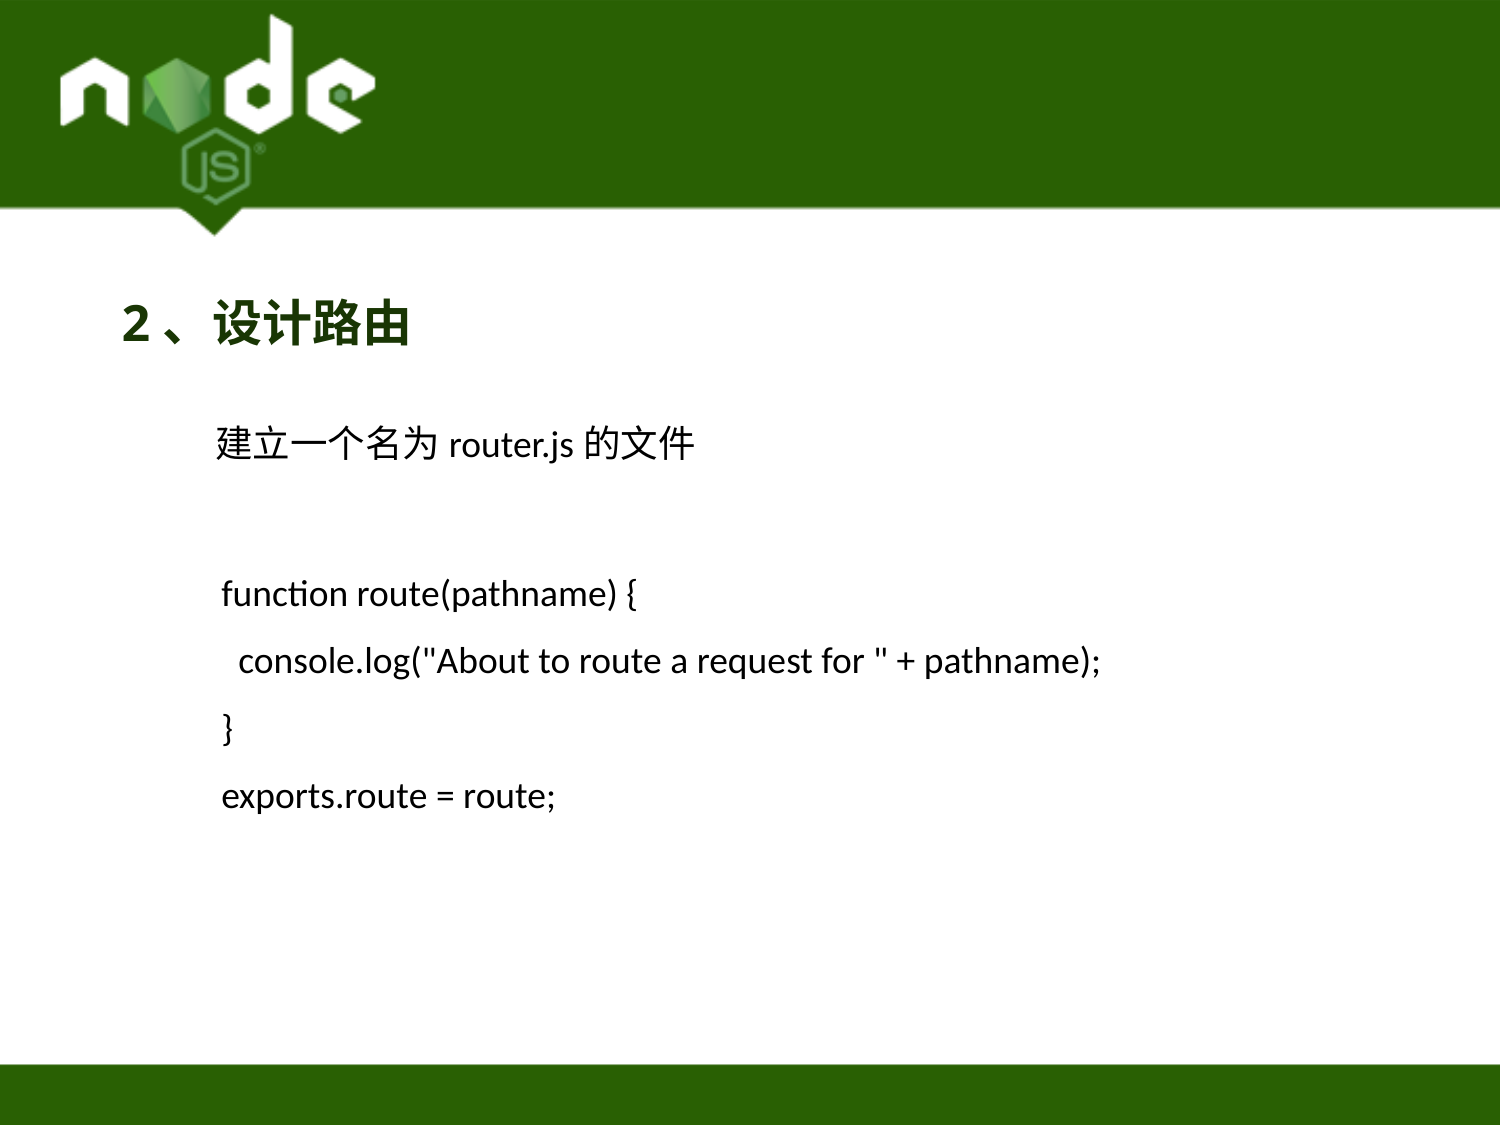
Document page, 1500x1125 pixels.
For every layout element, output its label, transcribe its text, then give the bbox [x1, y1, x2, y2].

text_box 建立一个名为router.js的文件 [200, 412, 711, 473]
text_box function route(pathname) { console.log("About to route a request for " + pathname); } exports.route = route; [206, 538, 1199, 824]
text_box 2、设计路由 [106, 253, 428, 359]
picture [0, 0, 1500, 1125]
